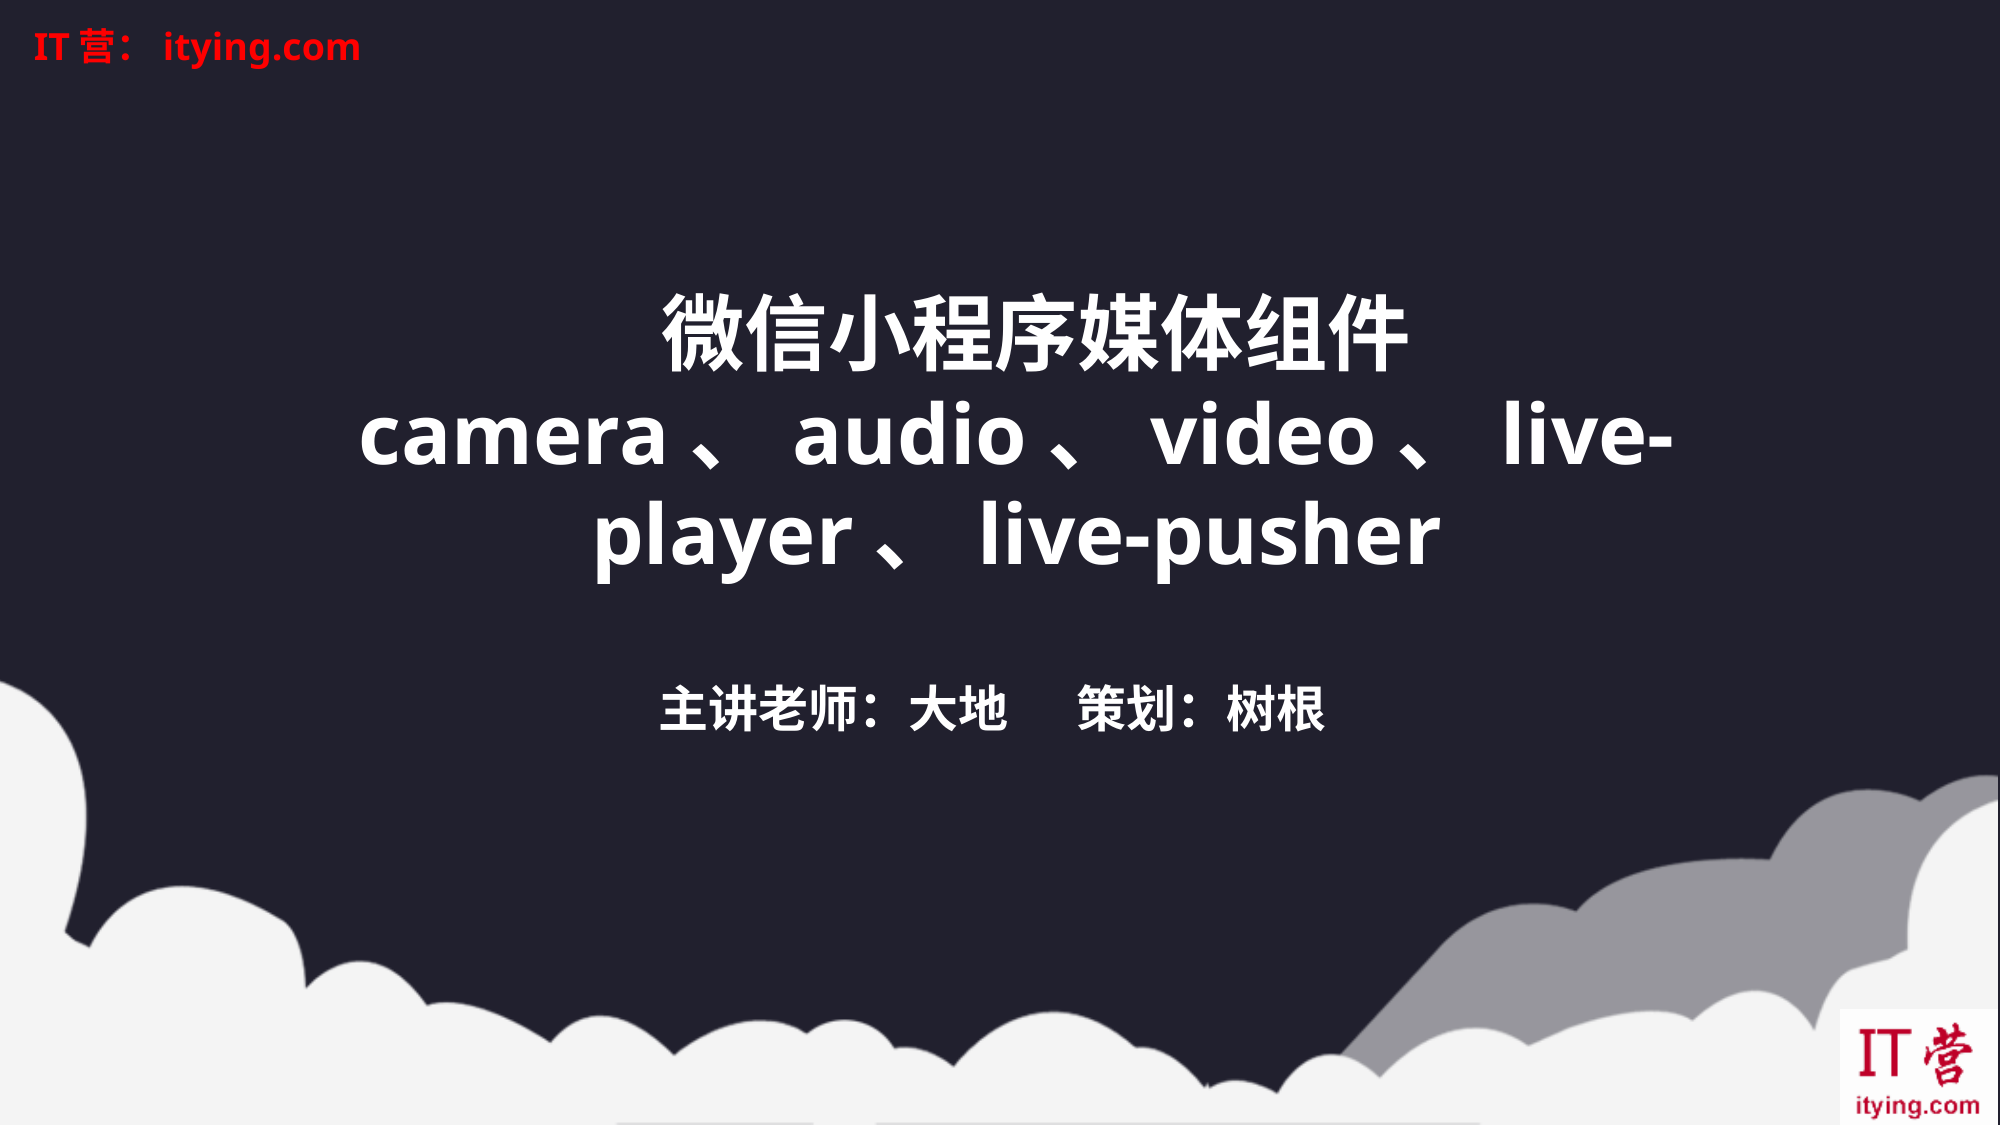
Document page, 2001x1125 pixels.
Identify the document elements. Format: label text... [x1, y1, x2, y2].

text_box IT营：itying.com [19, 15, 408, 76]
text_box 微信小程序媒体组件 camera、audio、video、live-player、live-pusher [224, 273, 1809, 589]
picture [0, 611, 1998, 1125]
